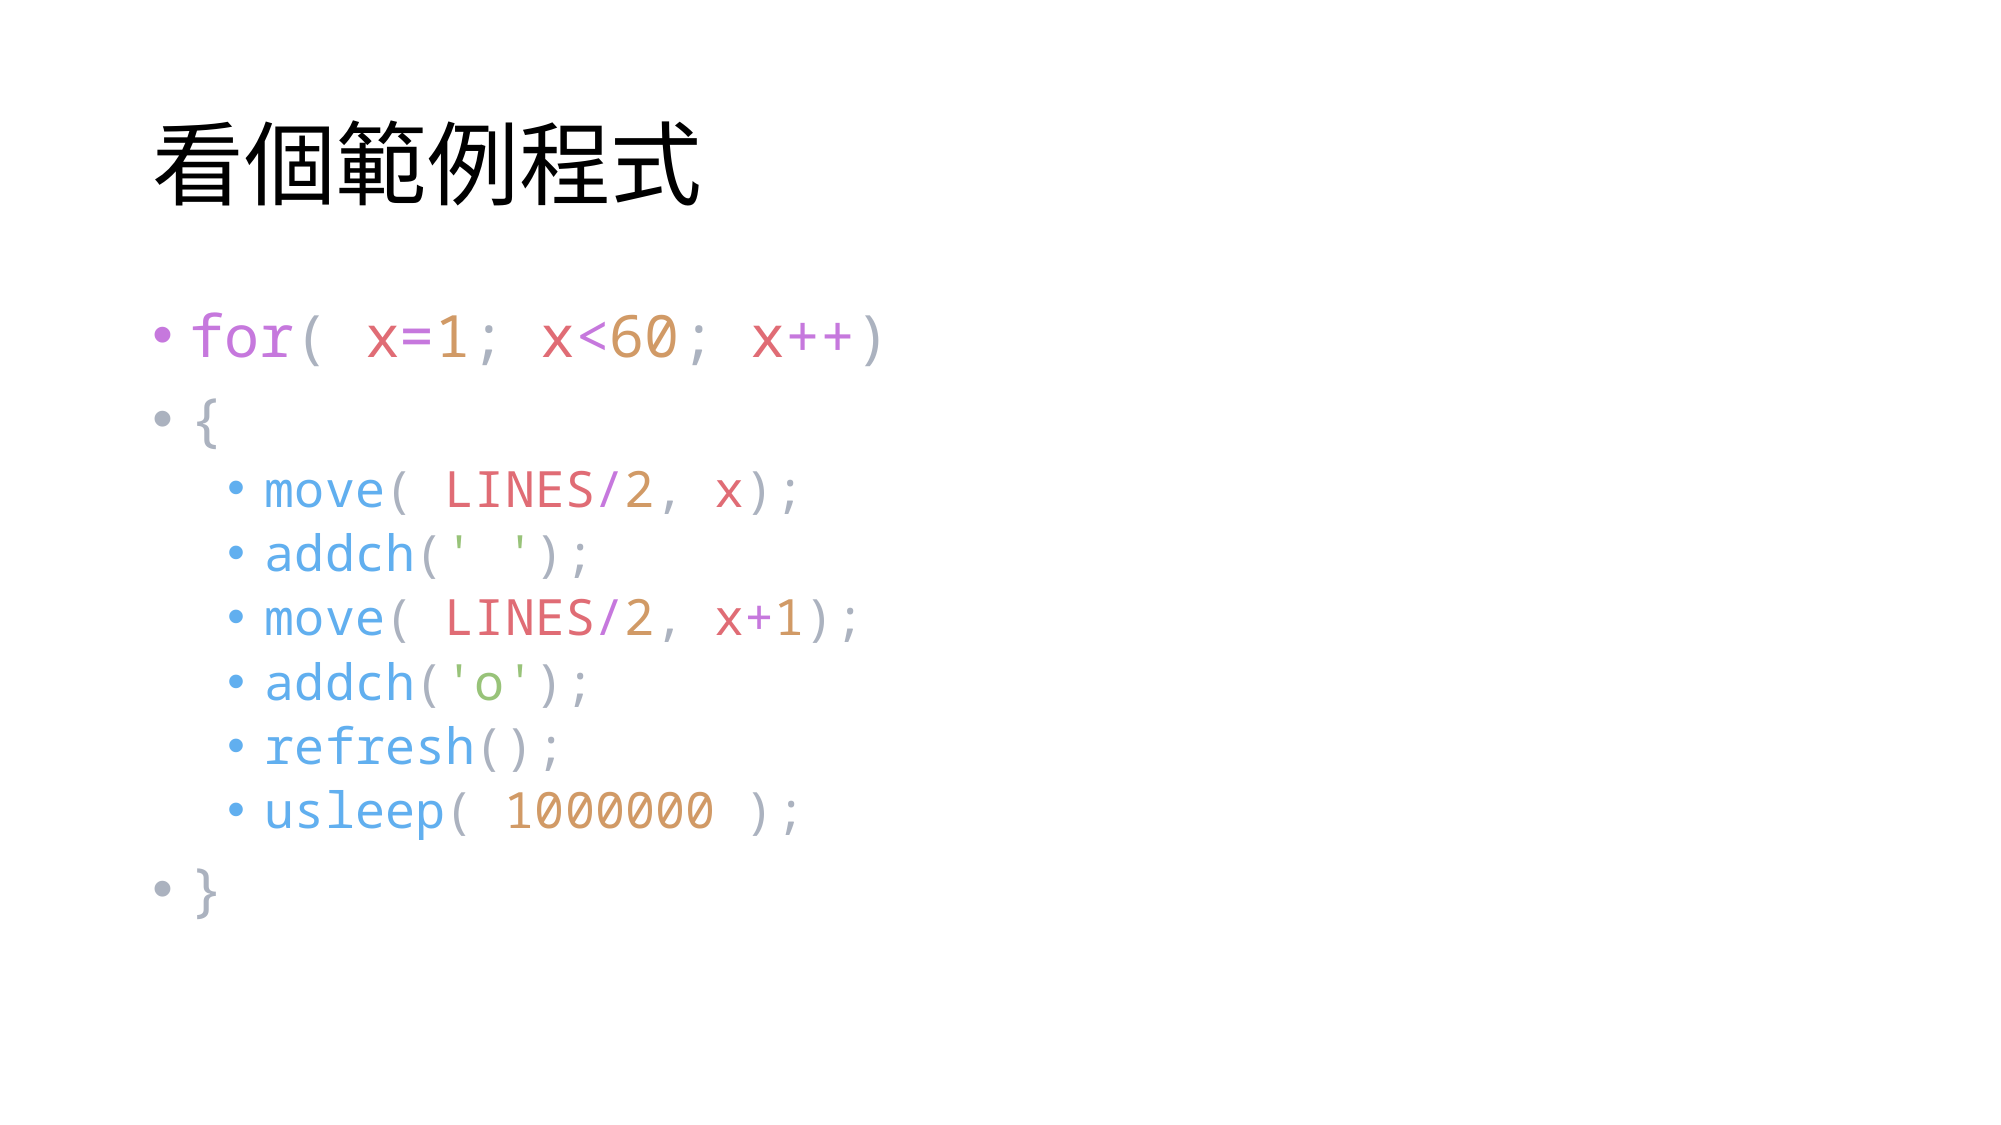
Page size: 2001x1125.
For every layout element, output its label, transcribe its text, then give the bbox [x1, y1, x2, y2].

title 看個範例程式 [137, 59, 1863, 278]
list for( x=1; x<60; x++) { move( LINES/2, x); addch(' '); move( LINES/2, x+1); addch('o'); refresh(); usleep( 1000000 ); } [137, 299, 1863, 1014]
